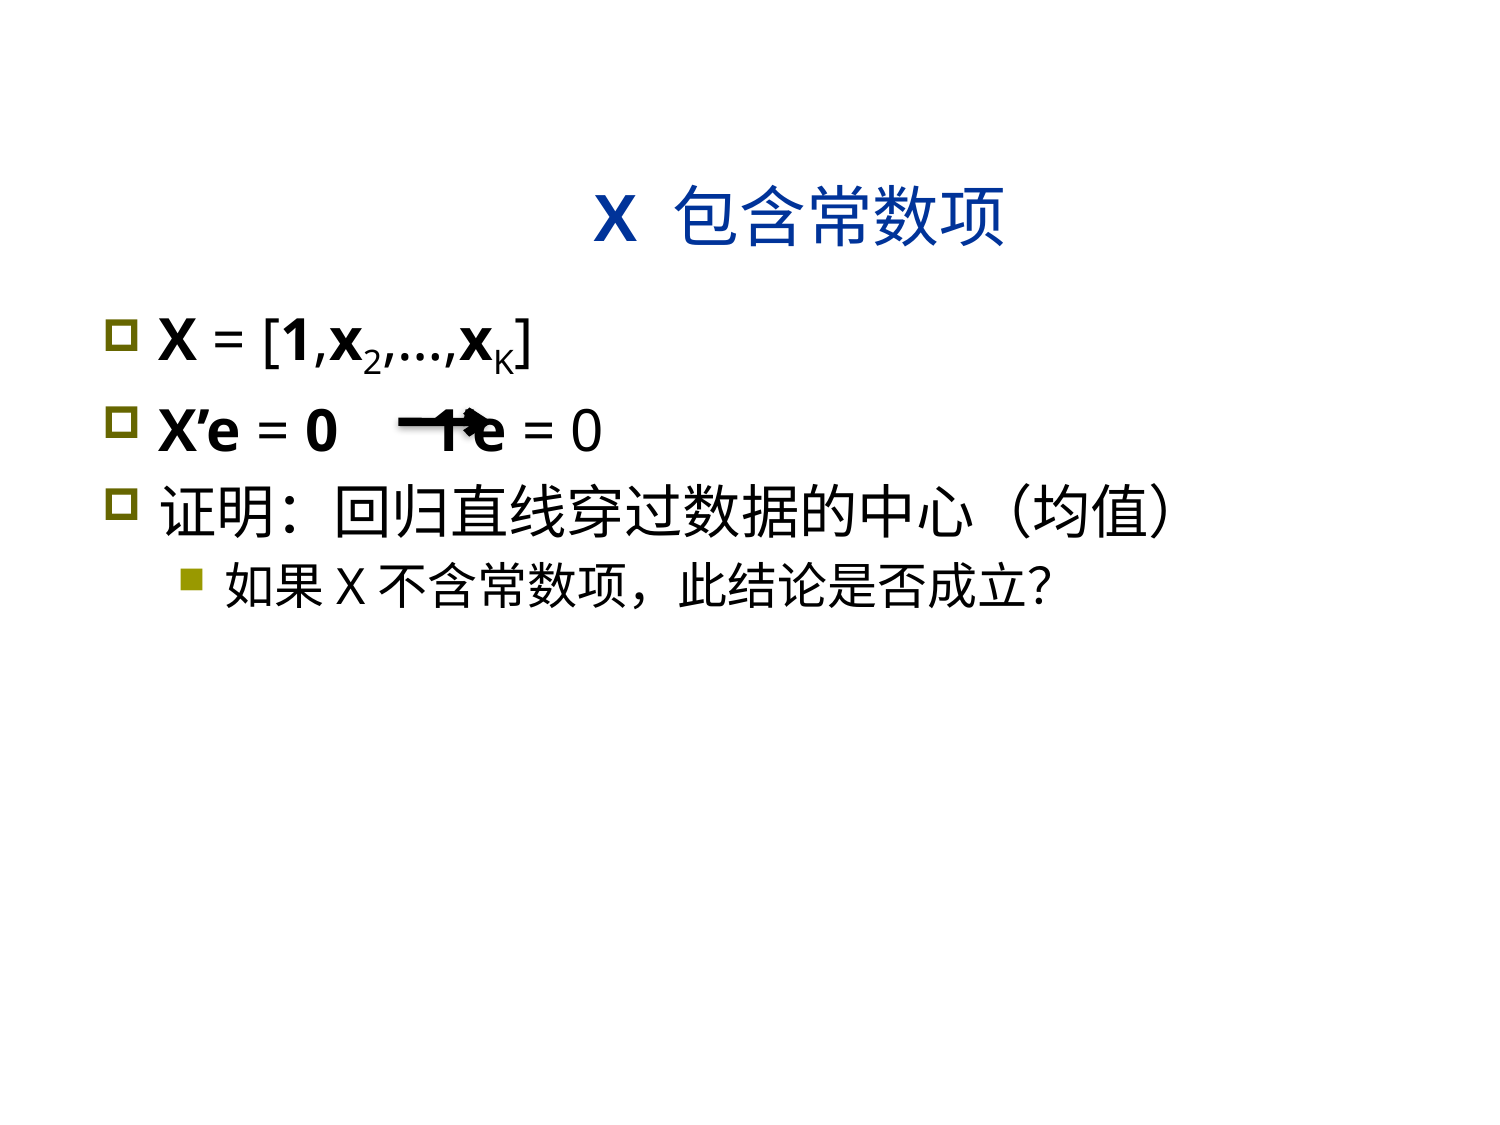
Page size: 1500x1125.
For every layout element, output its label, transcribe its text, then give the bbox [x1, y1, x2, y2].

list X = [1,x2,…,xK] X’e = 0 1’e = 0 证明：回归直线穿过数据的中心（均值） 如果X不含常数项，此结论是否成立？ [87, 294, 1438, 1038]
title X 包含常数项 [124, 174, 1476, 263]
